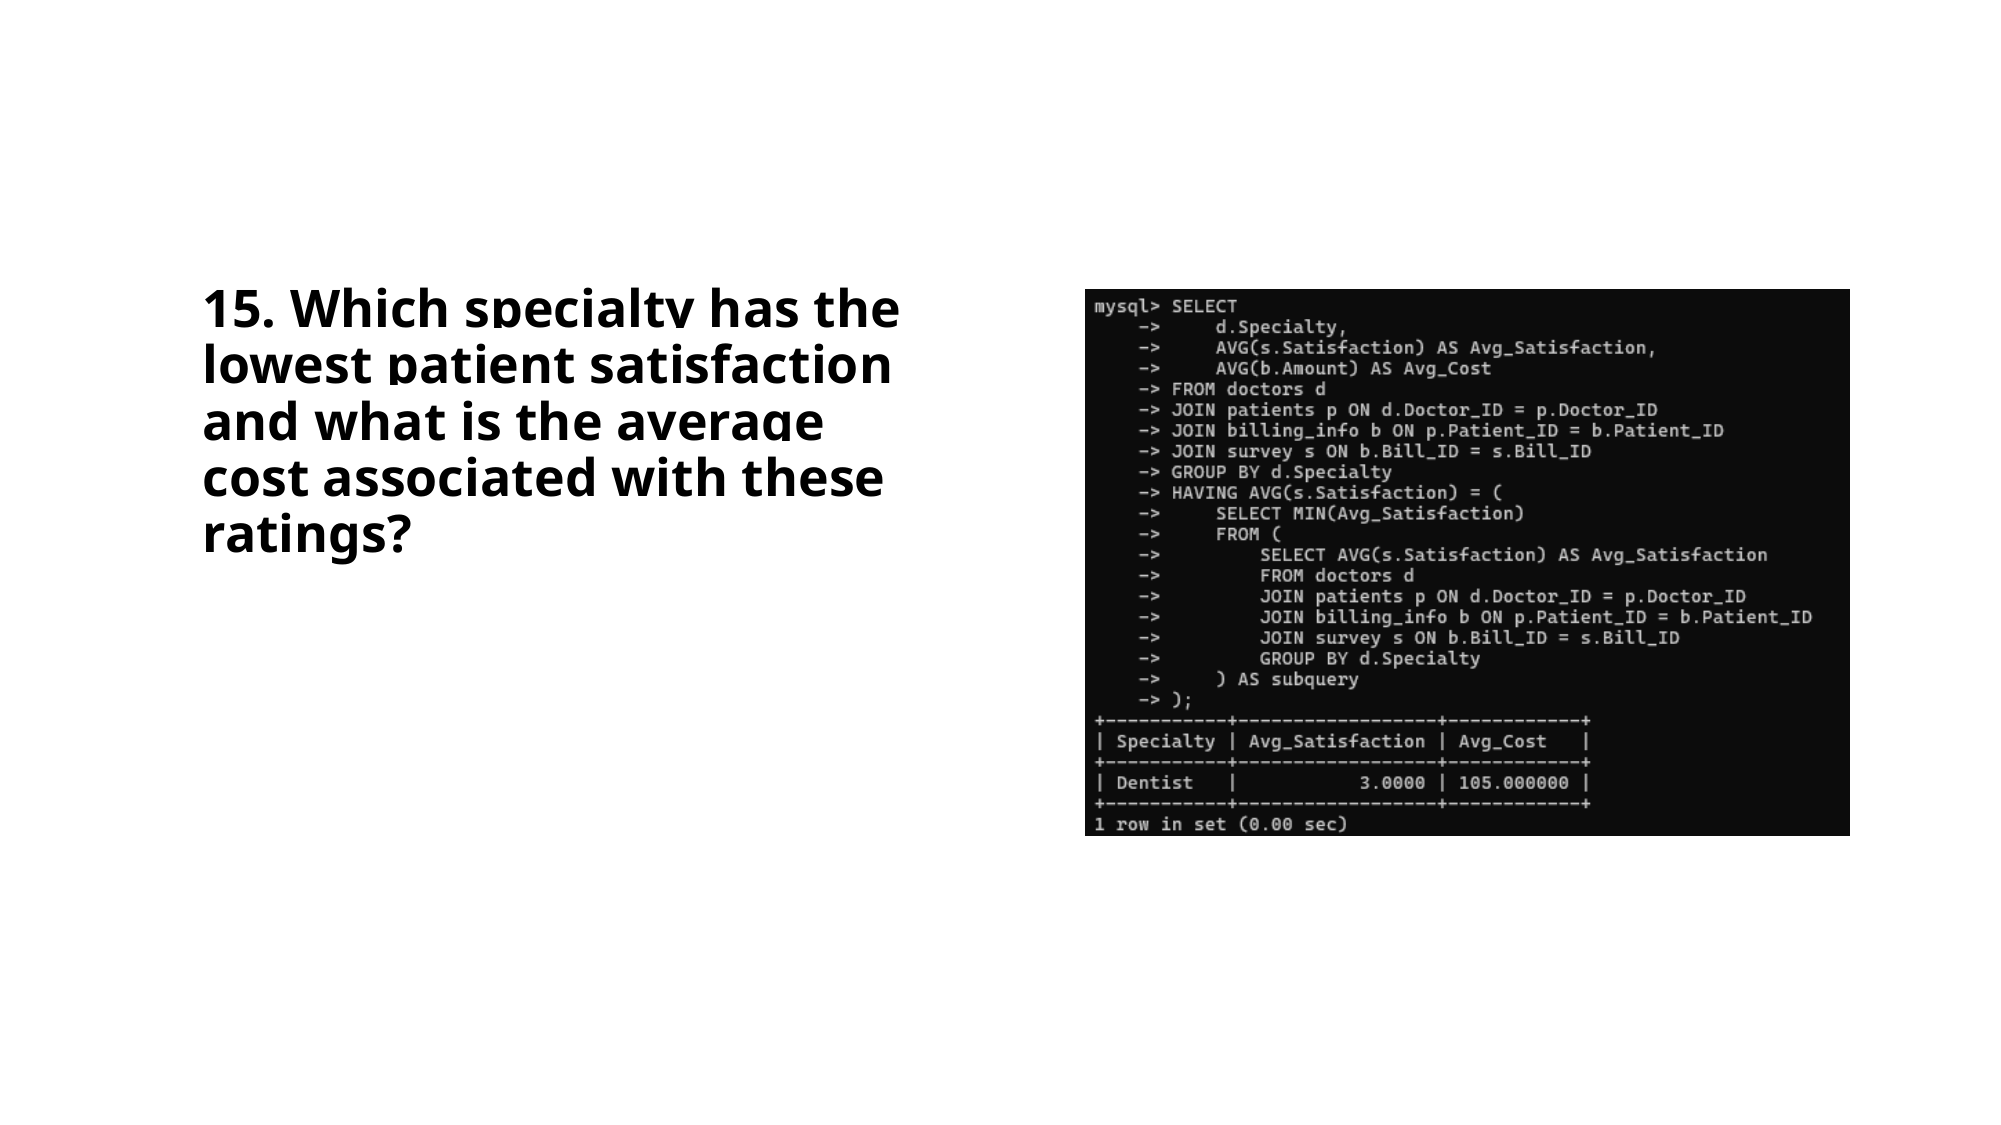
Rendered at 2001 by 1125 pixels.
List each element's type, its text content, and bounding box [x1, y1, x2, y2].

picture [1085, 289, 1850, 836]
title 15. Which specialty has the lowest patient satisfaction and what is the average cost associated with these ratings? [187, 275, 925, 650]
